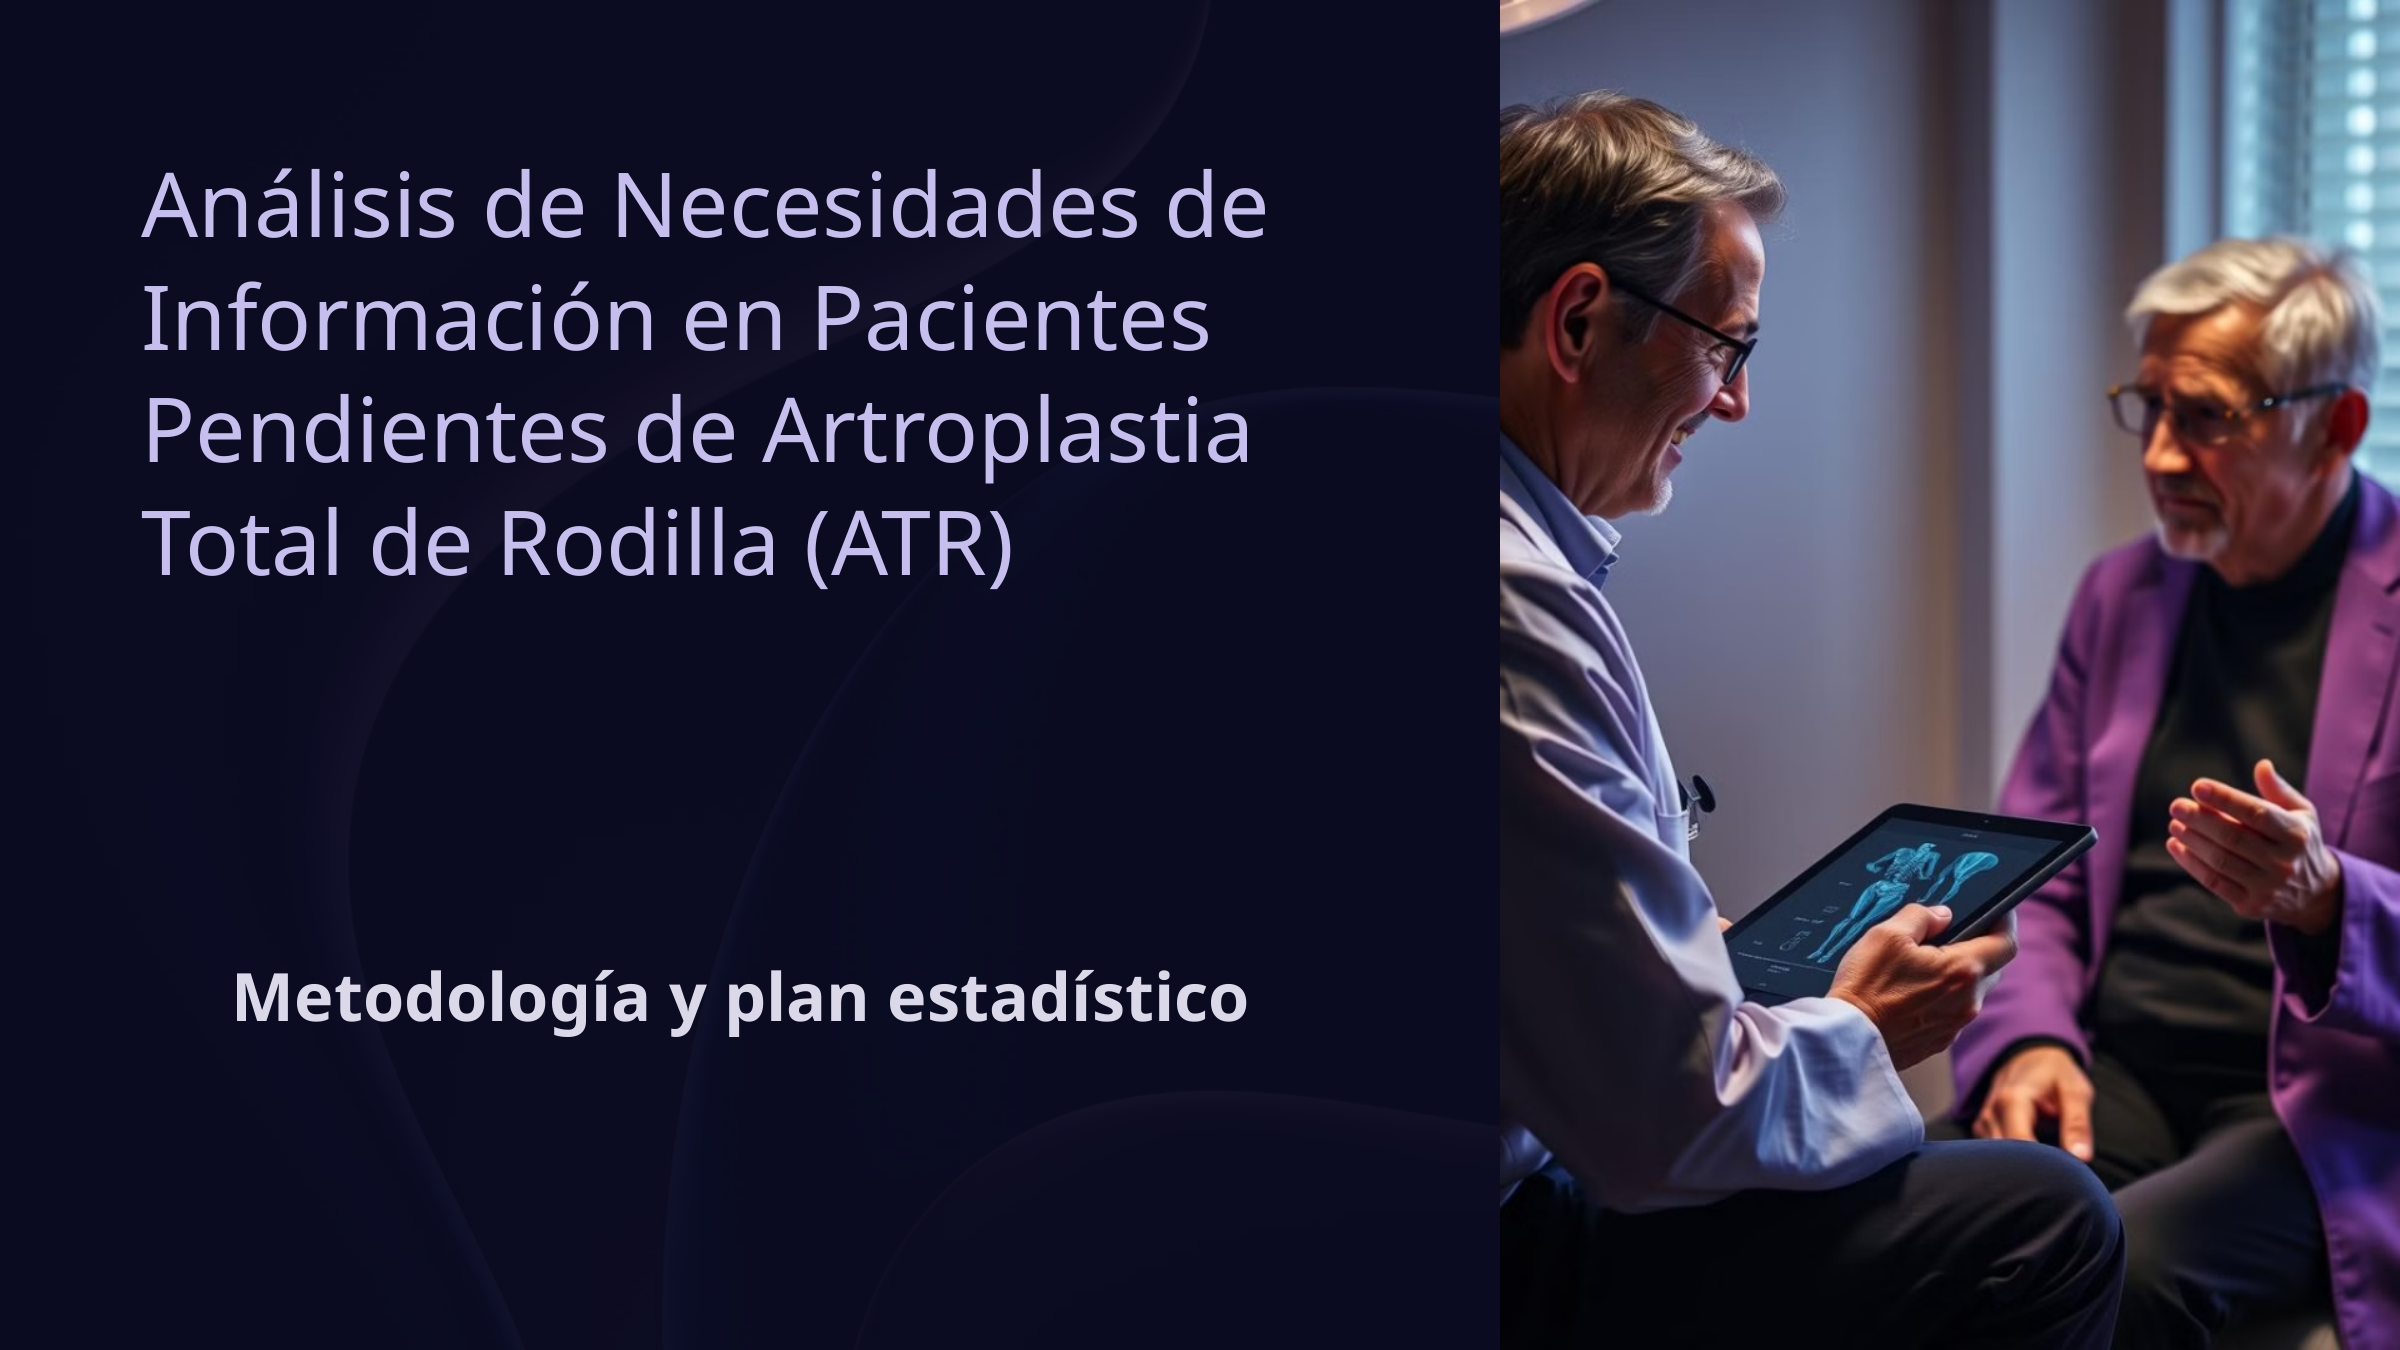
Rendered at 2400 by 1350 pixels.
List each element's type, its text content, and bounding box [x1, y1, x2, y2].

text_box Metodología y plan estadístico [141, 970, 1359, 1093]
text_box Análisis de Necesidades de Información en Pacientes Pendientes de Artroplastia Total de Rodilla (ATR) [141, 143, 1359, 706]
picture [1499, 0, 2400, 1350]
